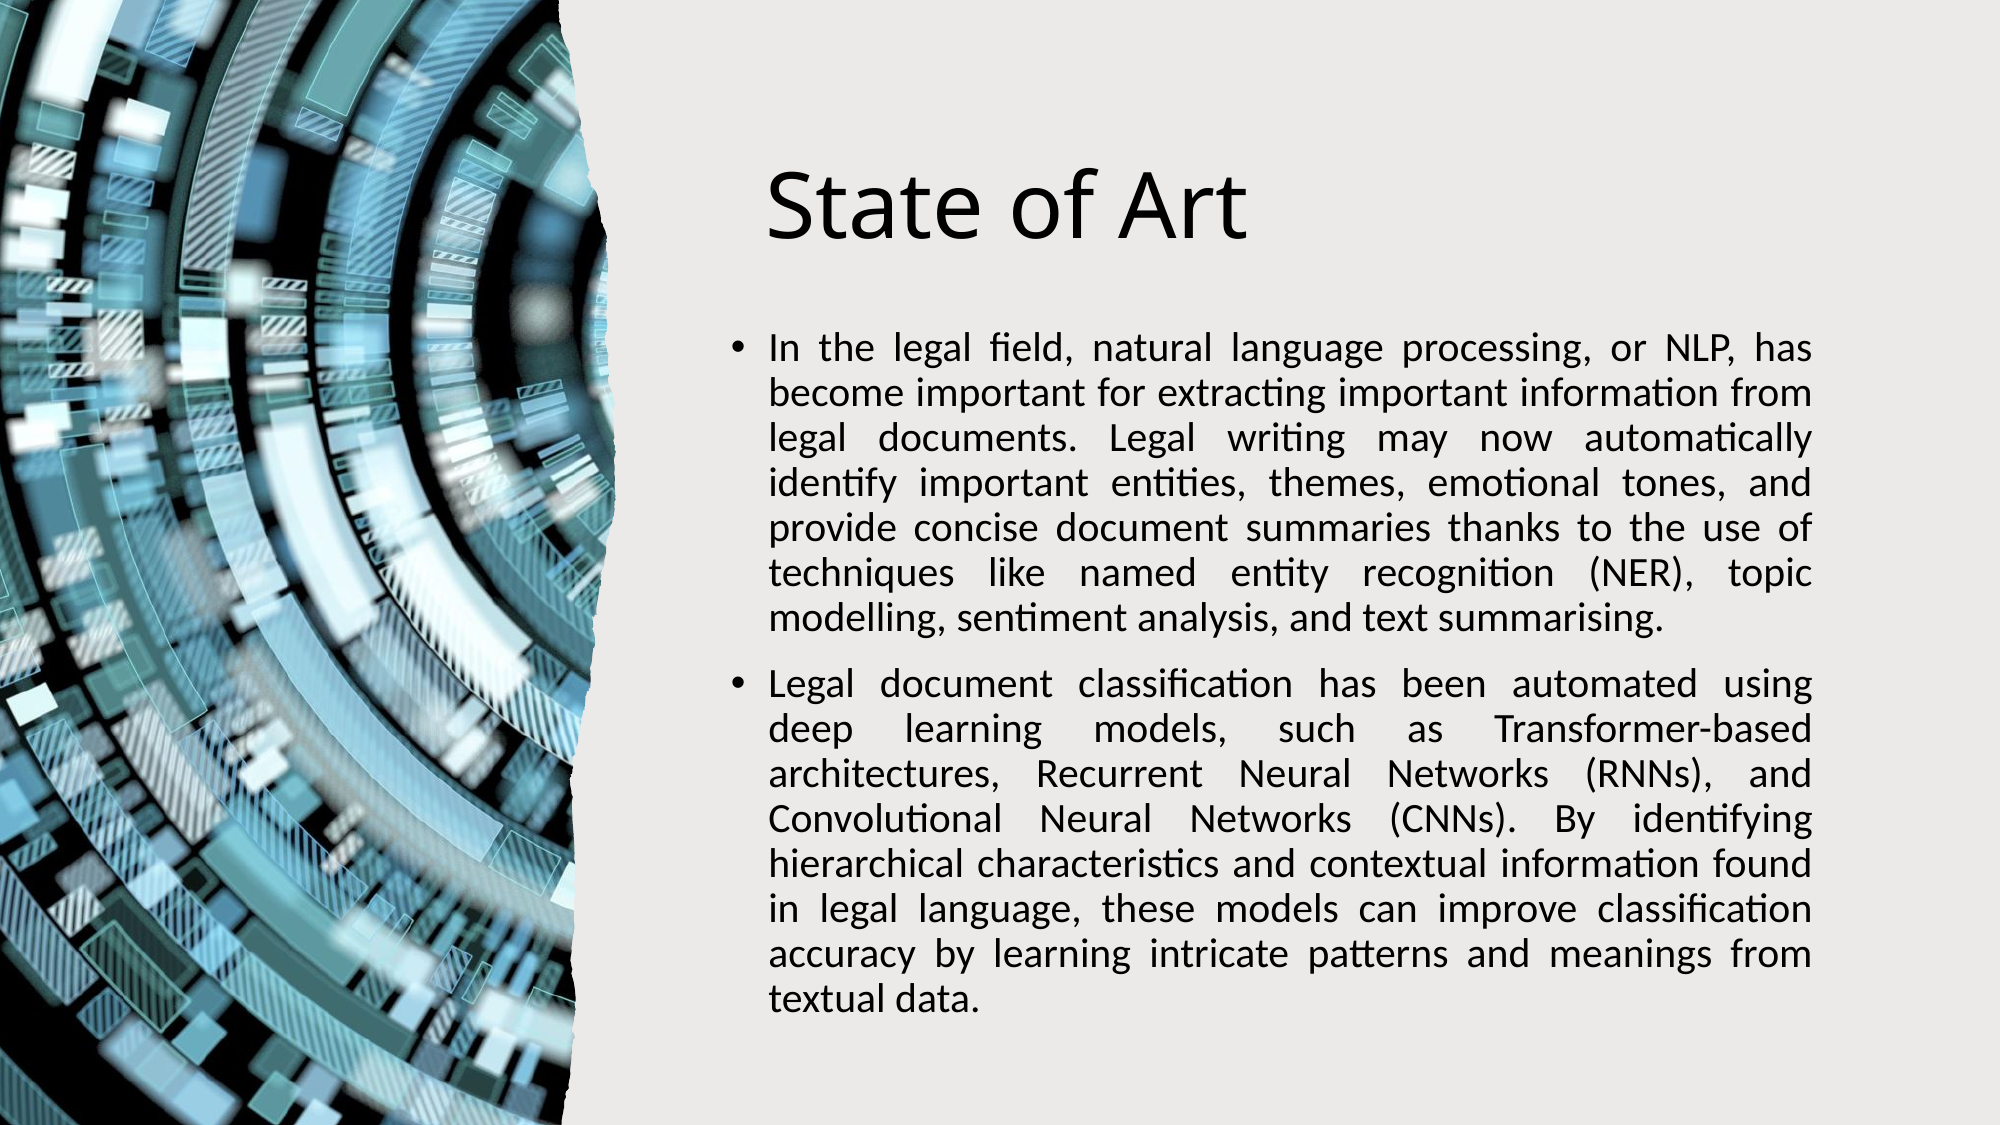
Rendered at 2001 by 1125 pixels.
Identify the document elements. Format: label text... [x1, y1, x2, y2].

list In the legal field, natural language processing, or NLP, has become important for extracting important information from legal documents. Legal writing may now automatically identify important entities, themes, emotional tones, and provide concise document summaries thanks to the use of techniques like named entity recognition (NER), topic modelling, sentiment analysis, and text summarising. Legal document classification has been automated using deep learning models, such as Transformer-based architectures, Recurrent Neural Networks (RNNs), and Convolutional Neural Networks (CNNs). By identifying hierarchical characteristics and contextual information found in legal language, these models can improve classification accuracy by learning intricate patterns and meanings from textual data. [715, 318, 1829, 959]
picture [0, 0, 616, 1125]
title State of Art [750, 98, 1863, 319]
text_box [616, 0, 2000, 1125]
